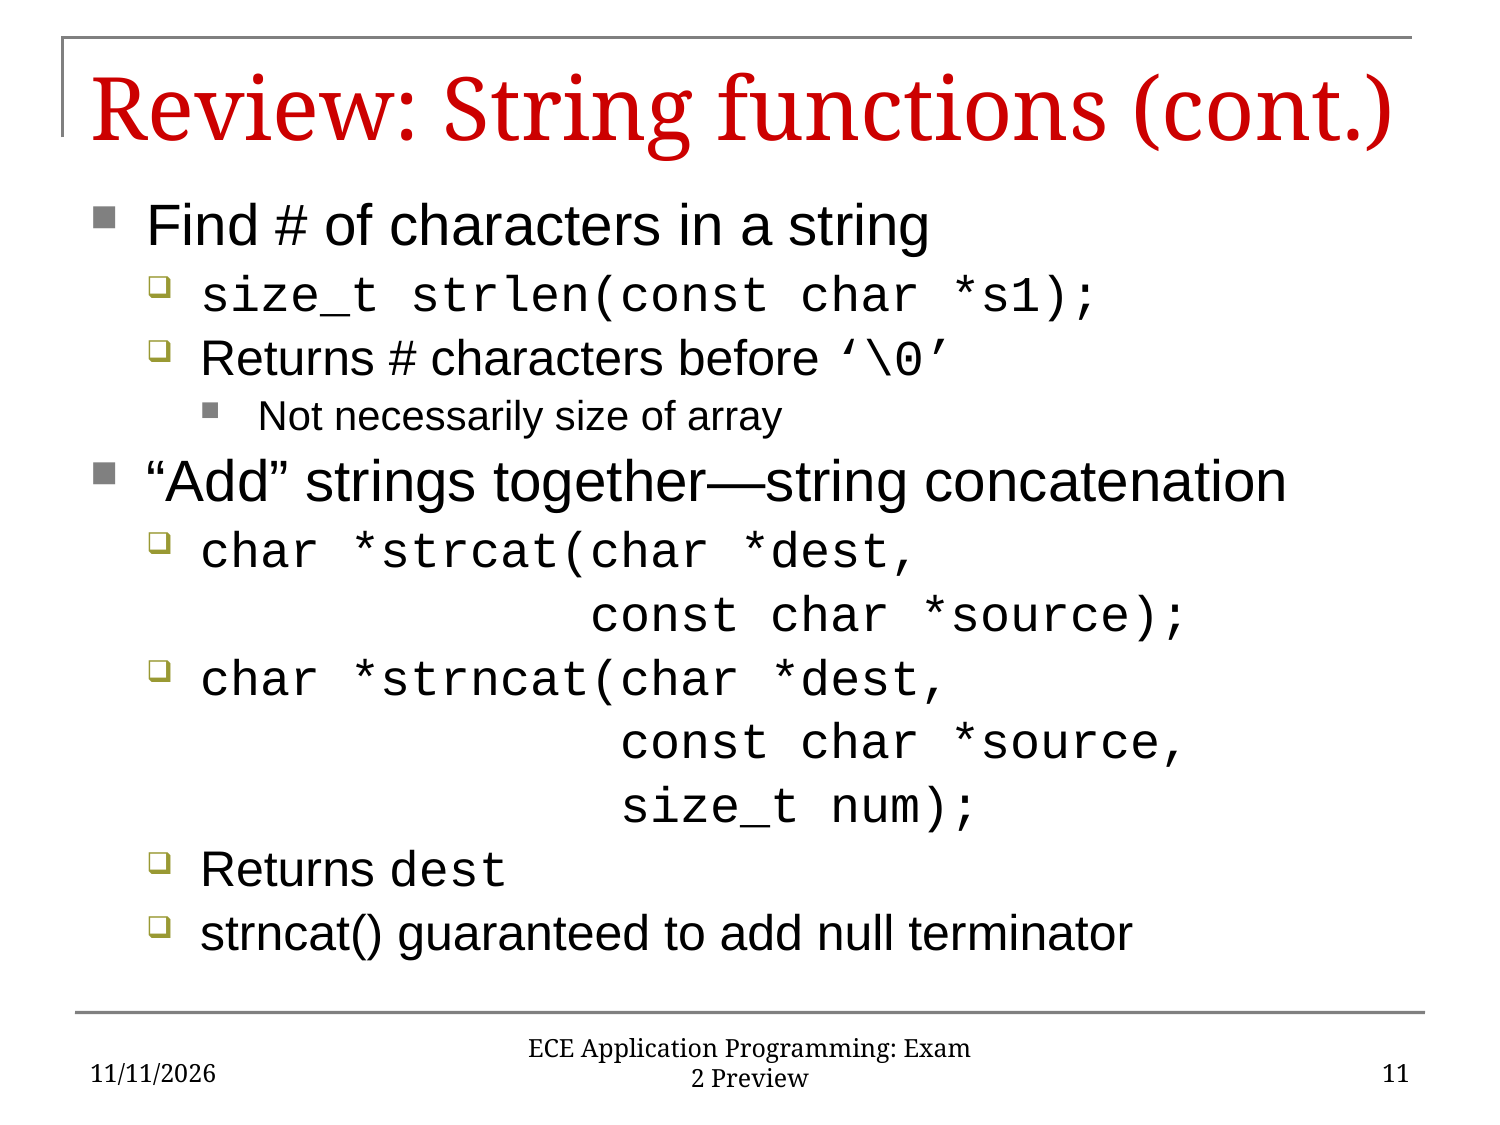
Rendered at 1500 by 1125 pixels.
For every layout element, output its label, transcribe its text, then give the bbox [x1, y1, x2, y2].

footer ECE Application Programming: Exam 2 Preview [512, 1024, 988, 1101]
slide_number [74, 1023, 426, 1100]
title Review: String functions (cont.) [75, 45, 1425, 163]
list Find # of characters in a string size_t strlen(const char *s1); Returns # characters before ‘\0’ Not necessarily size of array “Add” strings together—string concatenation char *strcat(char *dest, const char *source); char *strncat(char *dest, const char *source, size_t num); Returns dest strncat() guaranteed to add null terminator [75, 187, 1425, 1006]
slide_number 11 [1074, 1023, 1426, 1100]
